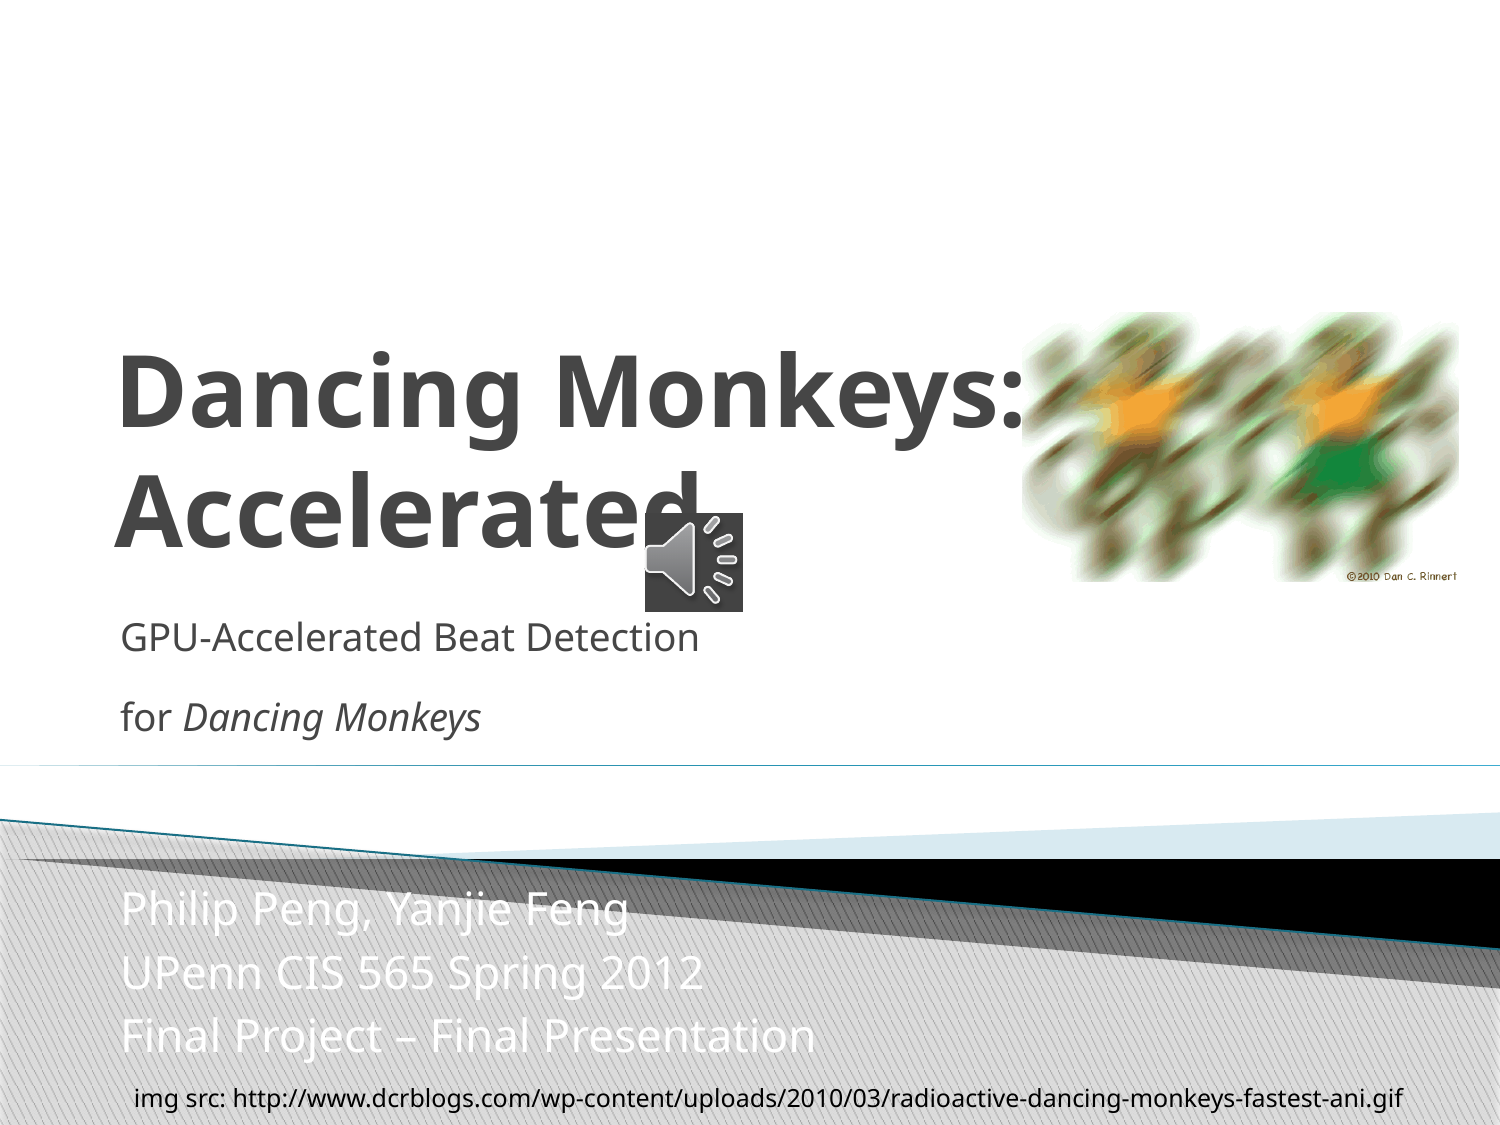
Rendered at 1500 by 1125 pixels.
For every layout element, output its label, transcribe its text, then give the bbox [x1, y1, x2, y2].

text_box Philip Peng, Yanjie Feng UPenn CIS 565 Spring 2012 Final Project – Final Presentation [112, 872, 1375, 1098]
text_box img src: http://www.dcrblogs.com/wp-content/uploads/2010/03/radioactive-dancing-monkeys-fastest-ani.gif [119, 1074, 1420, 1120]
picture [1022, 312, 1459, 583]
title Dancing Monkeys: Accelerated [99, 275, 1375, 576]
picture [1375, 940, 1500, 989]
picture [5, 859, 580, 872]
subtitle GPU-Accelerated Beat Detection for Dancing Monkeys [112, 575, 1375, 713]
picture [643, 512, 744, 613]
